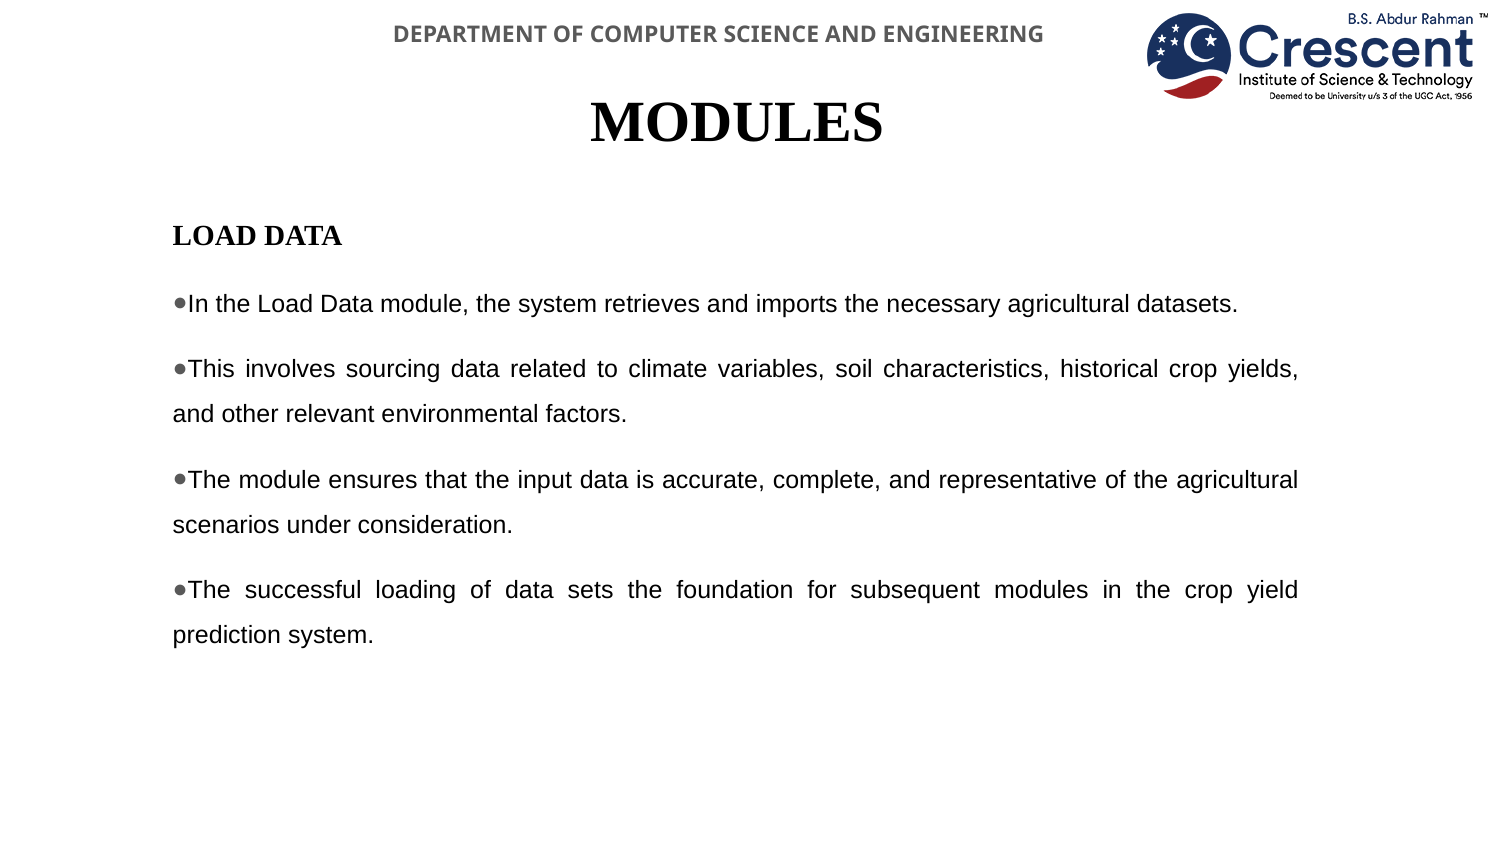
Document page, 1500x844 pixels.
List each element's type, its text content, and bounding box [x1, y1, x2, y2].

picture [1146, 11, 1488, 100]
subtitle LOAD DATA In the Load Data module, the system retrieves and imports the necessary agricultural datasets. This involves sourcing data related to climate variables, soil characteristics, historical crop yields, and other relevant environmental factors. The module ensures that the input data is accurate, complete, and representative of the agricultural scenarios under consideration. The successful loading of data sets the foundation for subsequent modules in the crop yield prediction system. [157, 184, 1317, 785]
subtitle DEPARTMENT OF COMPUTER SCIENCE AND ENGINEERING [377, 0, 1123, 57]
subtitle MODULES [157, 57, 1317, 184]
